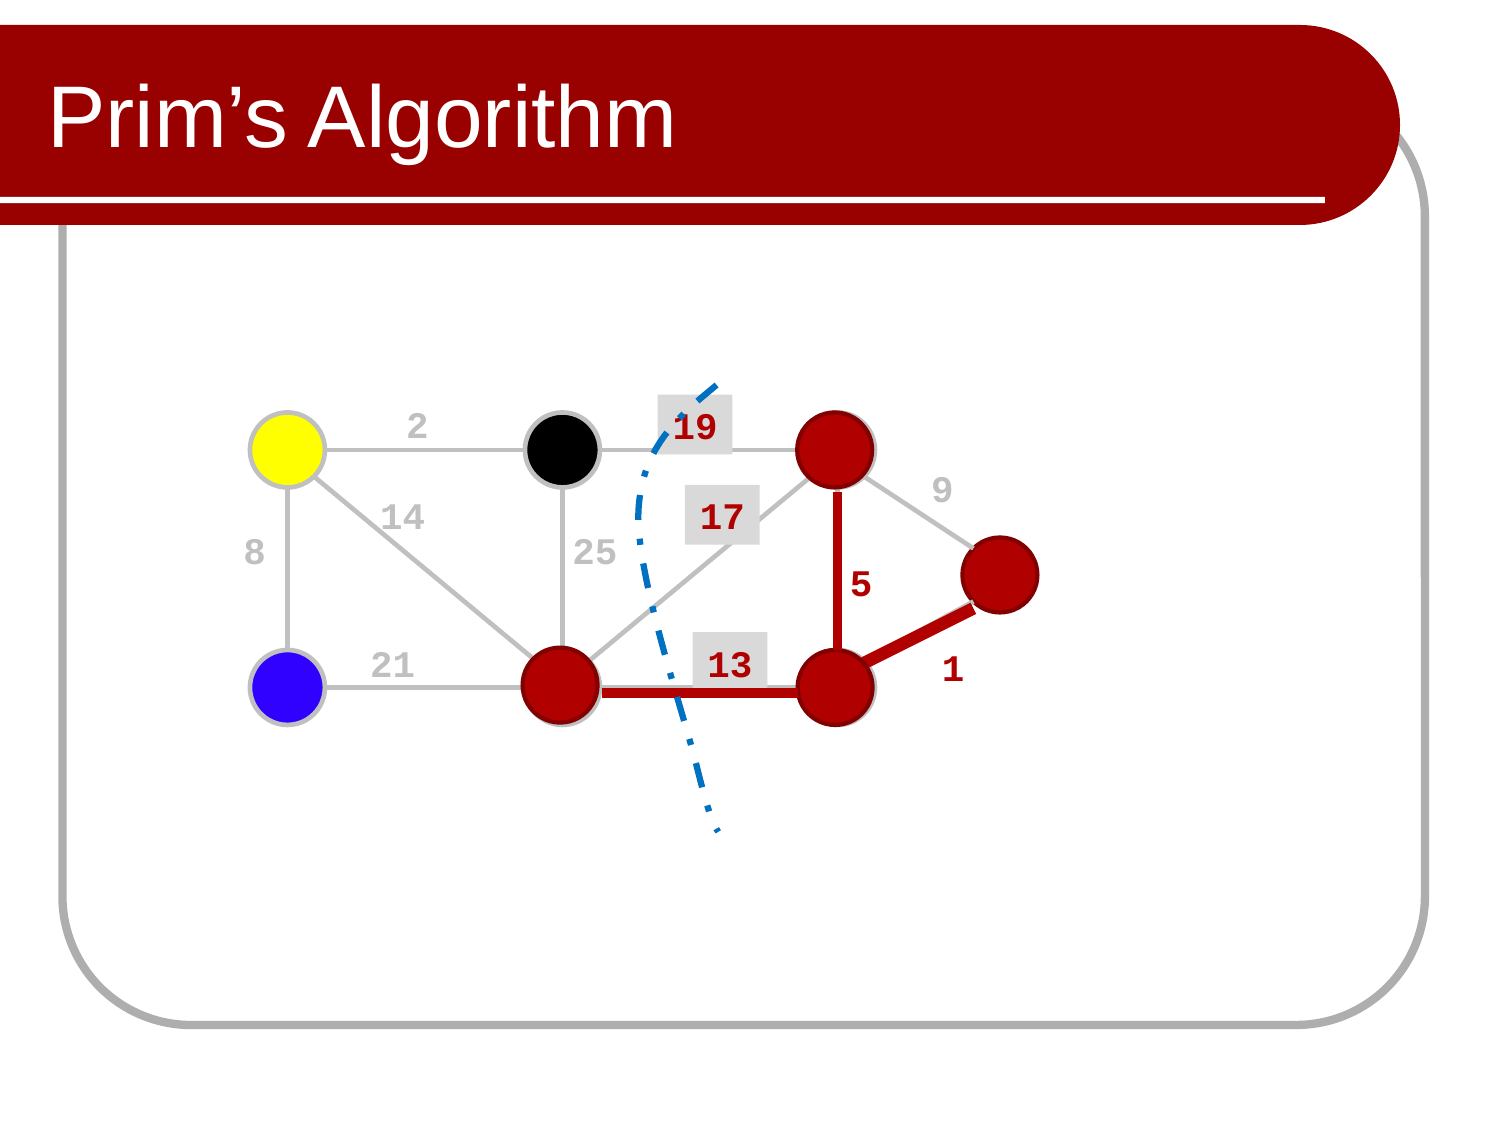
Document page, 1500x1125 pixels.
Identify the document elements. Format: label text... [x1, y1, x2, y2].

text_box [706, 384, 717, 393]
title Prim’s Algorithm [31, 37, 1201, 188]
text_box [863, 608, 974, 664]
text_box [226, 394, 1038, 726]
text_box [687, 734, 719, 832]
